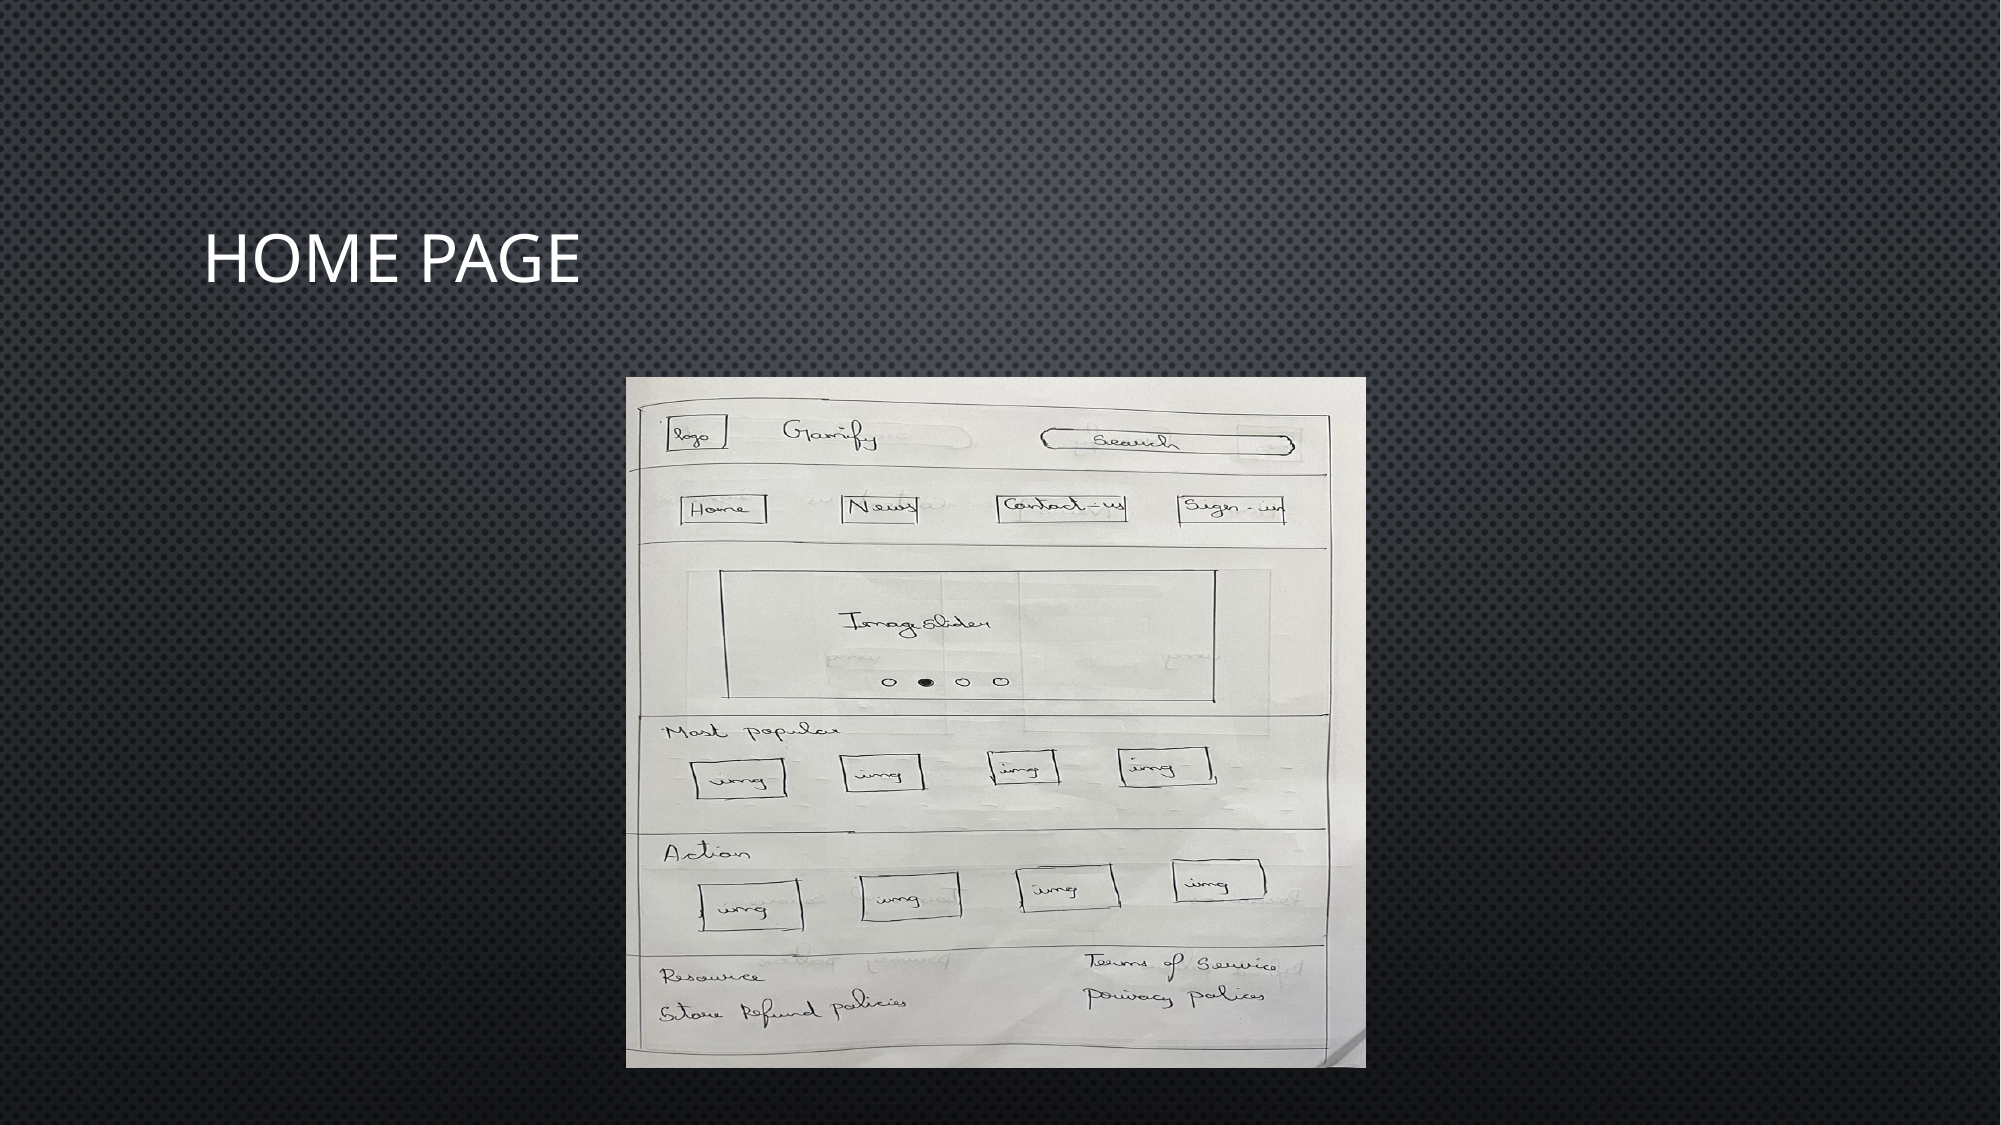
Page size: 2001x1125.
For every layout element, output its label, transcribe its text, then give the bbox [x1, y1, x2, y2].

title HOME PAGE [187, 99, 1813, 413]
picture [625, 376, 1366, 1069]
